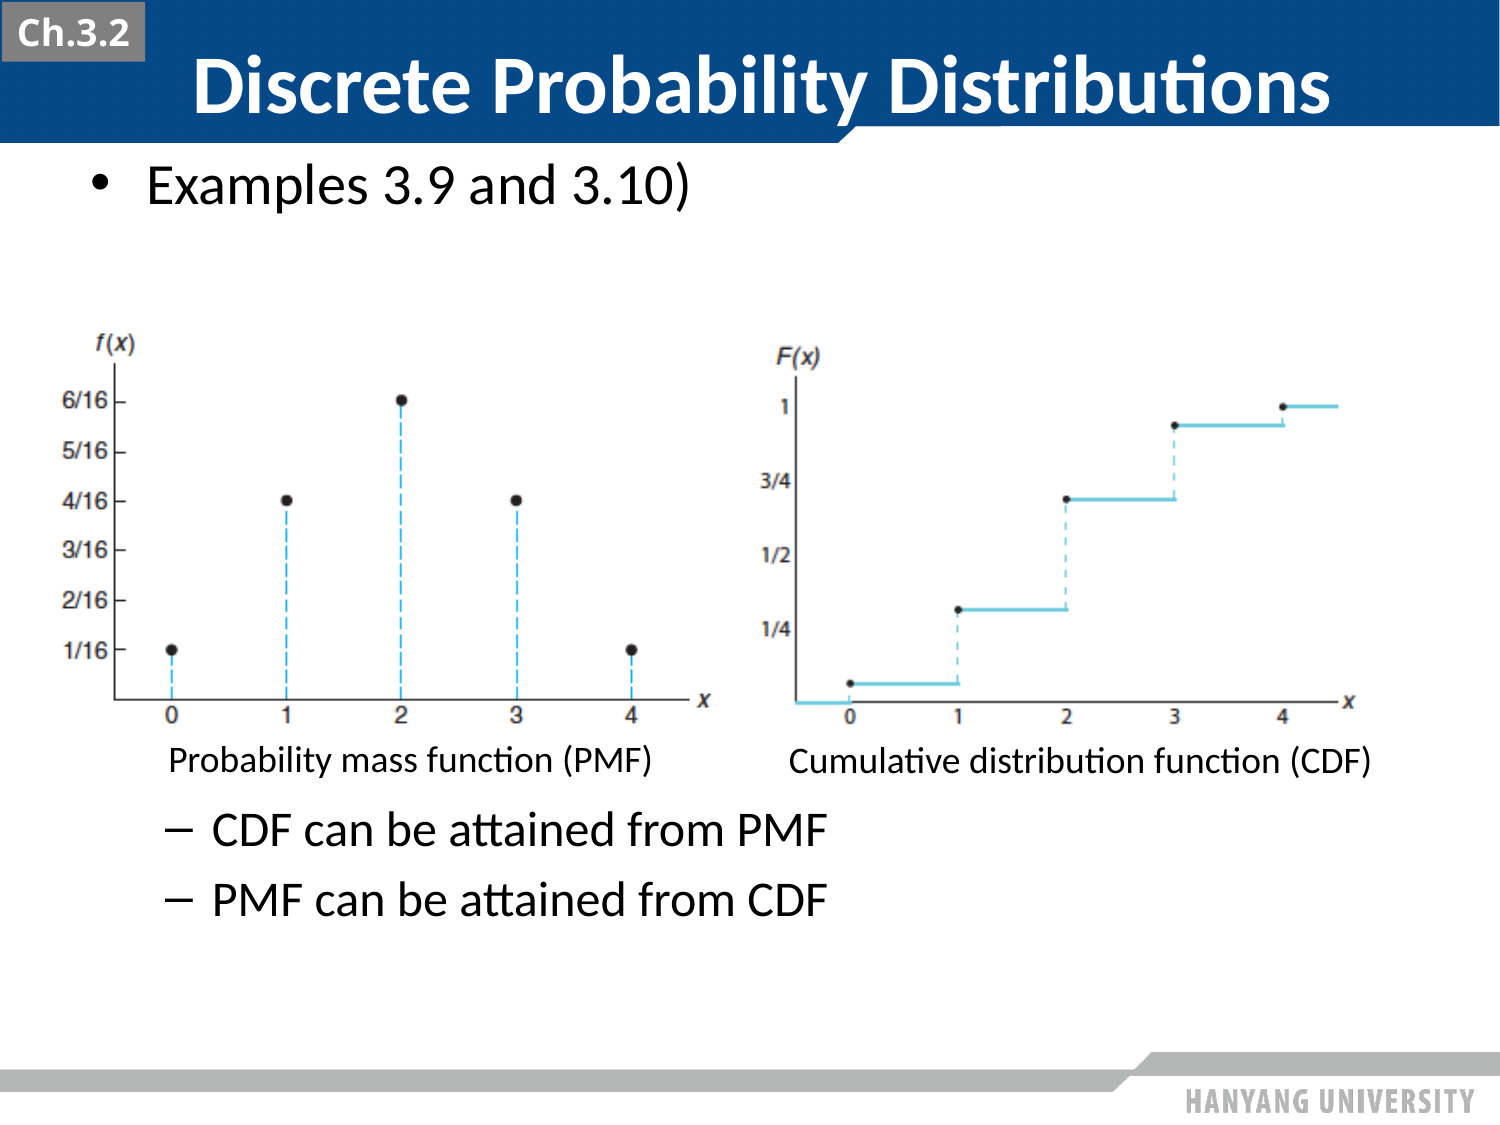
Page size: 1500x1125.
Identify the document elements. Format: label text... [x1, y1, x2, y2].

text_box Ch.3.2 [2, 1, 146, 62]
text_box Probability mass function (PMF) [153, 756, 675, 787]
text_box Examples 3.9 and 3.10) CDF can be attained from PMF PMF can be attained from CDF [75, 138, 1448, 1042]
title Discrete Probability Distributions [35, 10, 1490, 150]
picture [0, 1052, 1500, 1113]
picture [35, 306, 723, 748]
picture [0, 0, 1500, 143]
text_box Cumulative distribution function (CDF) [774, 728, 1435, 789]
picture [727, 310, 1374, 750]
